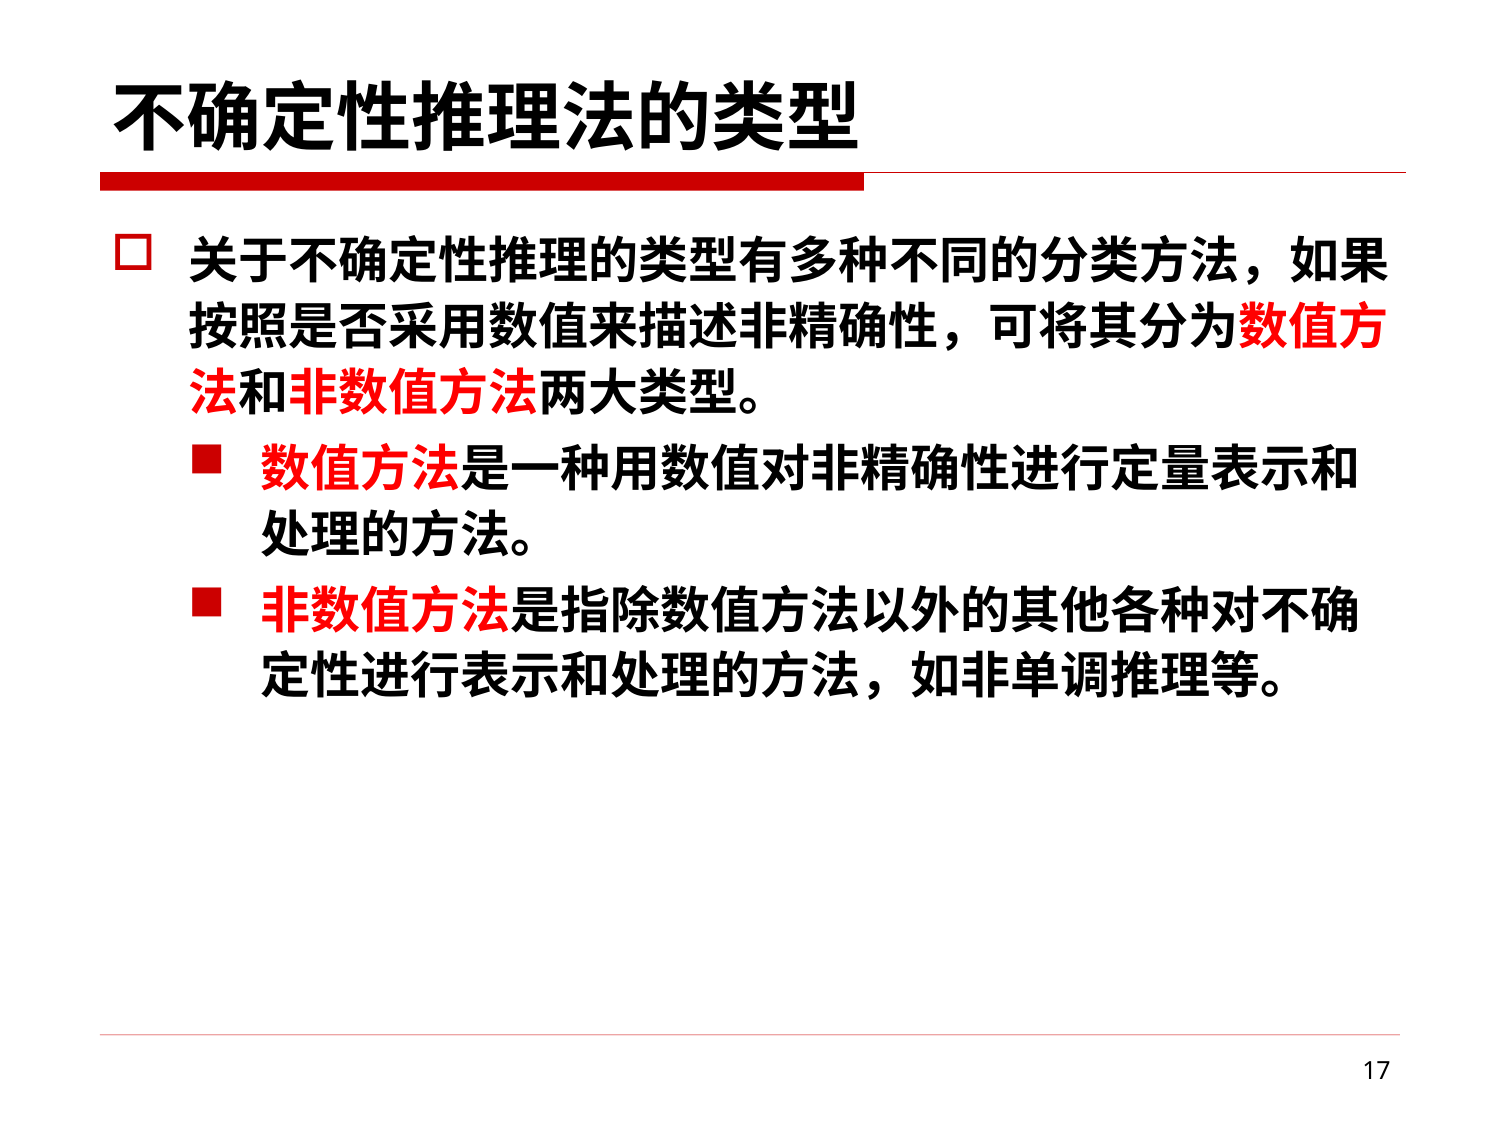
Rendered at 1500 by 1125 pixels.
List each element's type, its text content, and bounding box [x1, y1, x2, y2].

slide_number 17 [1257, 1046, 1406, 1103]
list 关于不确定性推理的类型有多种不同的分类方法，如果按照是否采用数值来描述非精确性，可将其分为数值方法和非数值方法两大类型。 数值方法是一种用数值对非精确性进行定量表示和处理的方法。 非数值方法是指除数值方法以外的其他各种对不确定性进行表示和处理的方法，如非单调推理等。 [96, 214, 1412, 953]
title 不确定性推理法的类型 [96, 30, 1375, 167]
